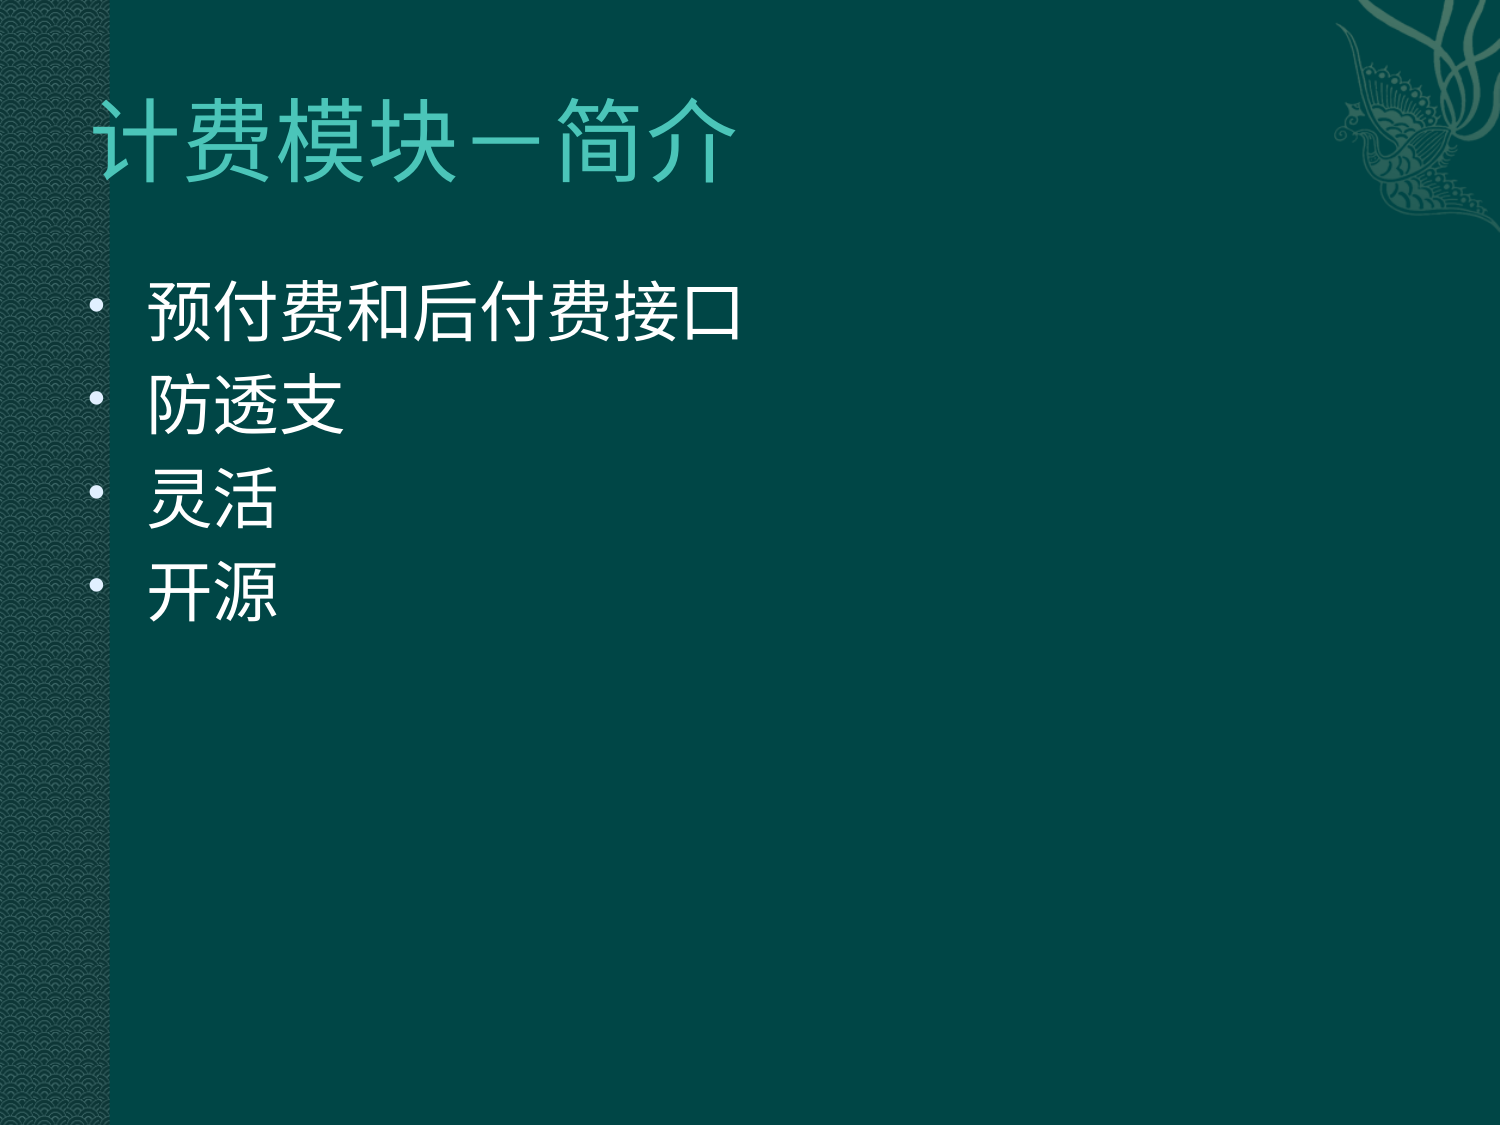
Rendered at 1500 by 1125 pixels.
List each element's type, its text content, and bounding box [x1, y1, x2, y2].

list 预付费和后付费接口 防透支 灵活 开源 [75, 262, 1425, 1005]
title 计费模块－简介 [75, 45, 1351, 233]
picture [0, 0, 110, 1125]
